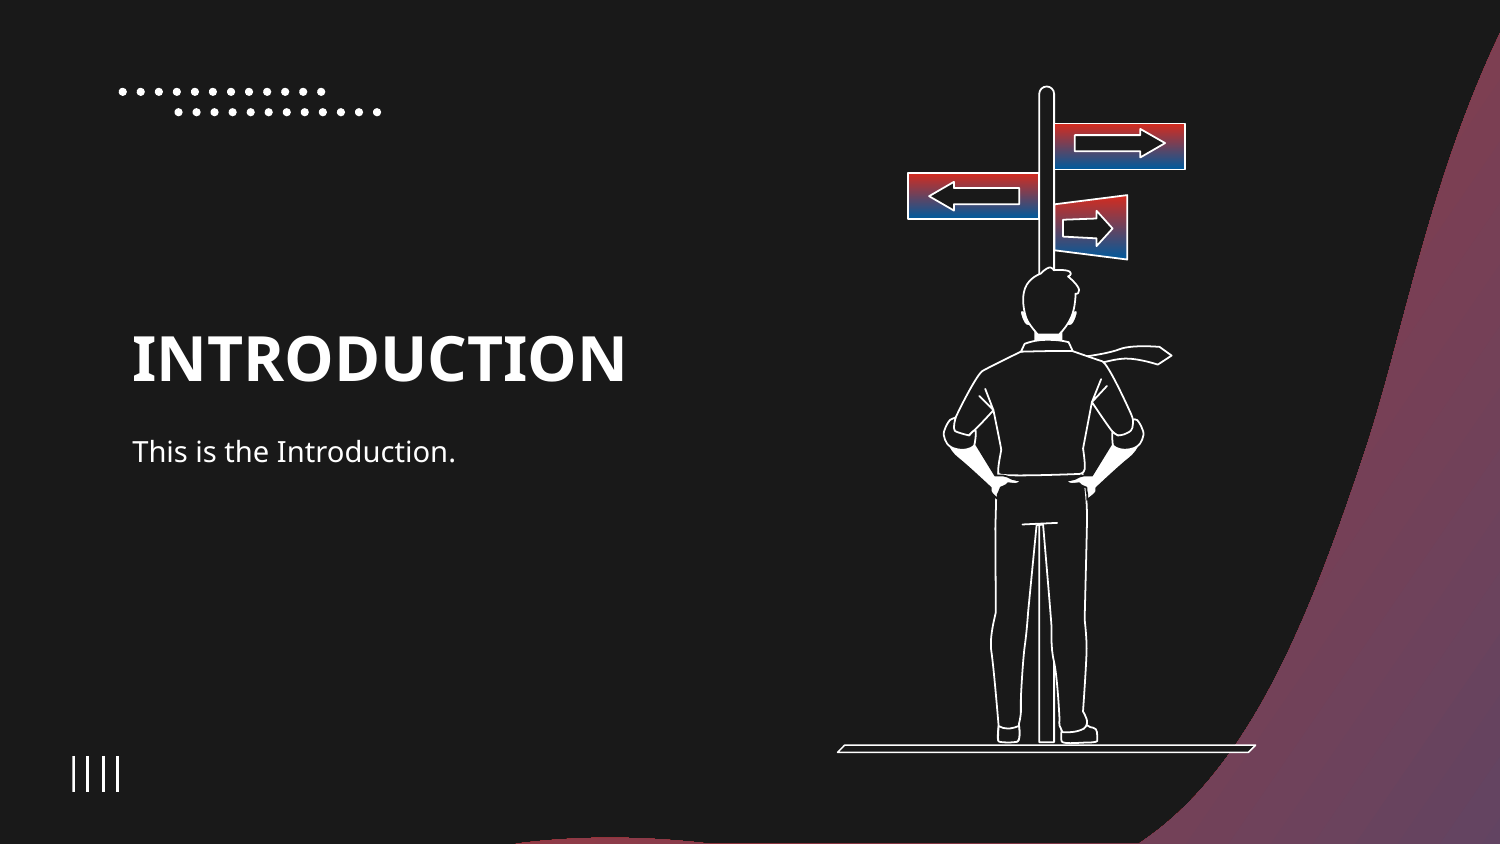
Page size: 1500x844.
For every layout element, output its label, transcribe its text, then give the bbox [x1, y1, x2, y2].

subtitle This is the Introduction. [117, 418, 790, 626]
title INTRODUCTION [117, 303, 790, 409]
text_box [837, 86, 1256, 844]
